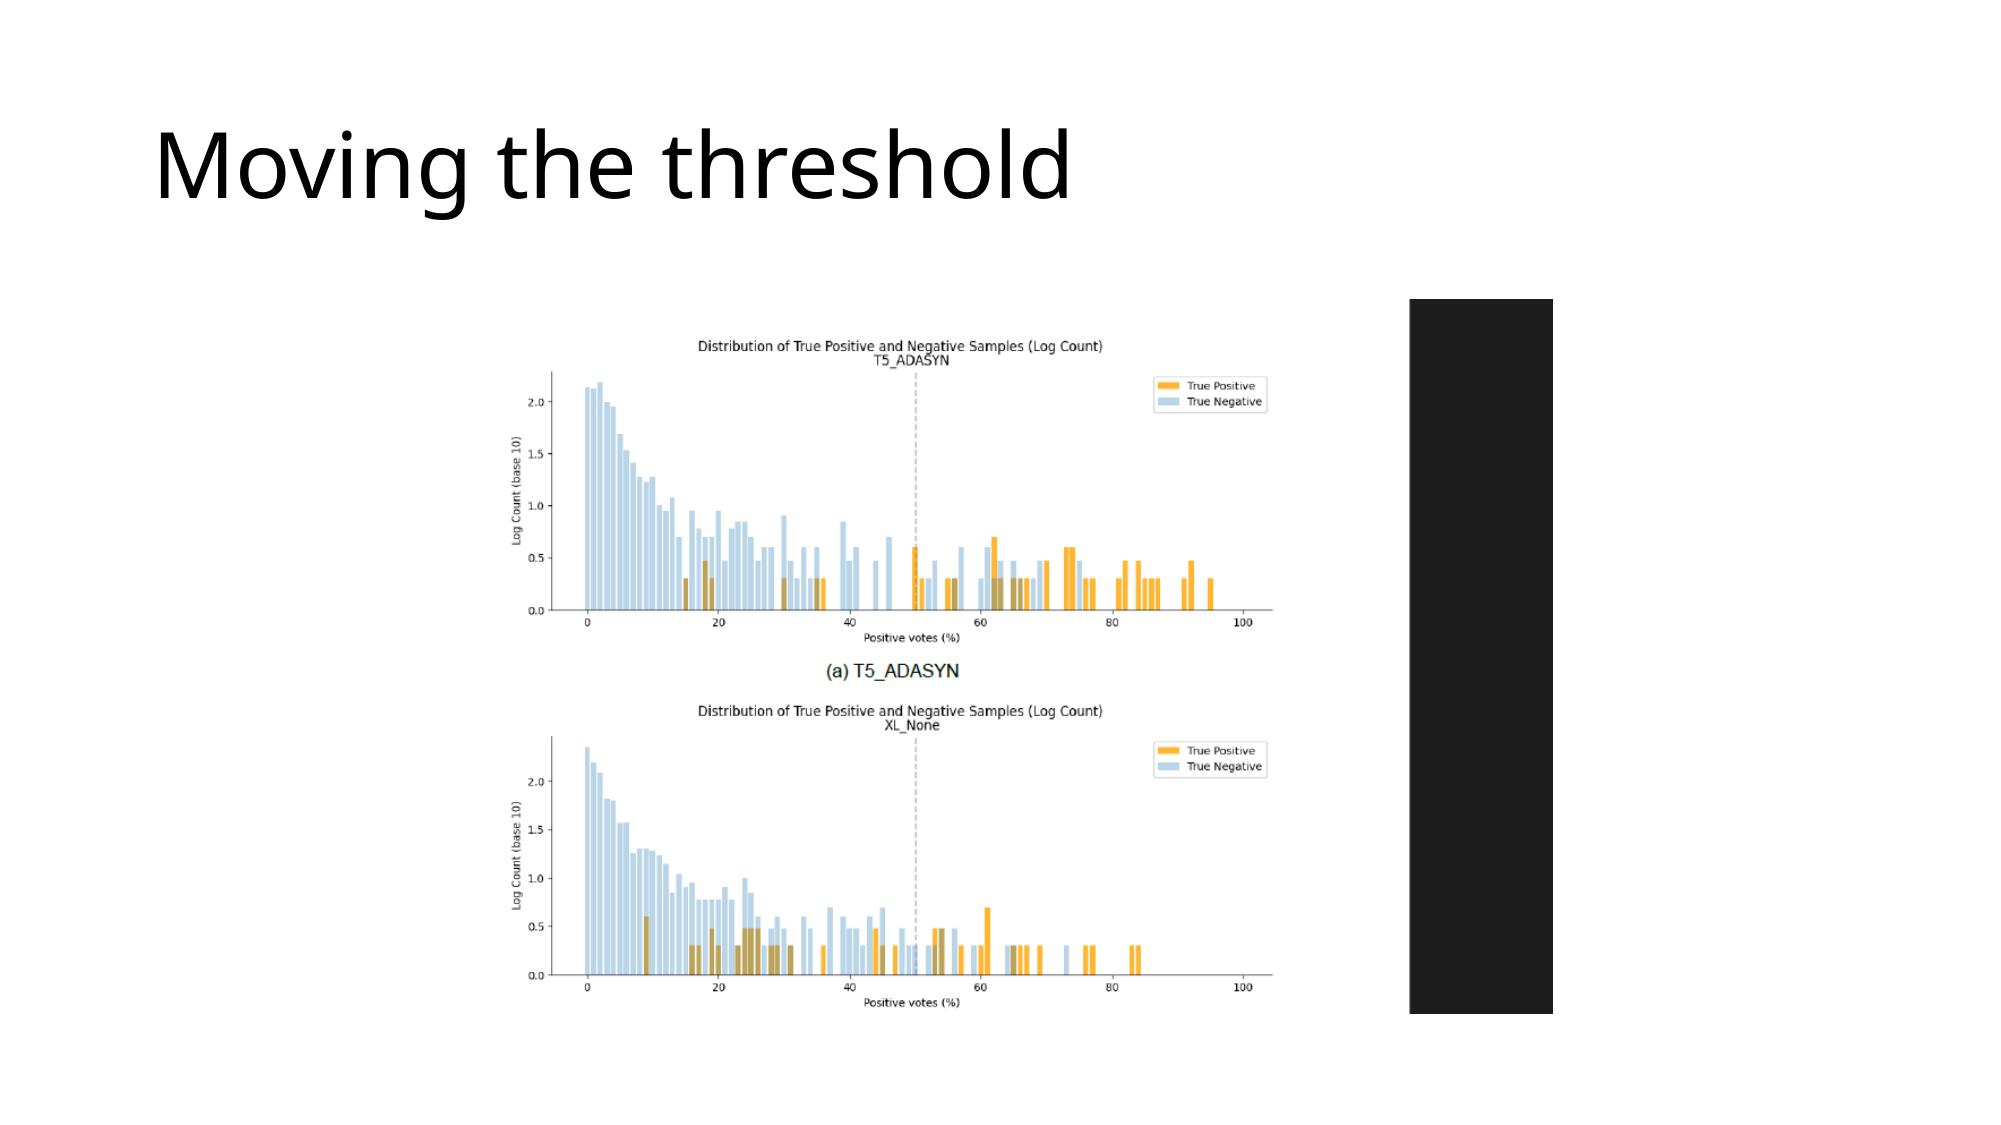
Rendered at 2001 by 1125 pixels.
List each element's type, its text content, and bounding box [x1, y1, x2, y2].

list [447, 299, 1553, 1014]
title Moving the threshold [137, 59, 1863, 278]
